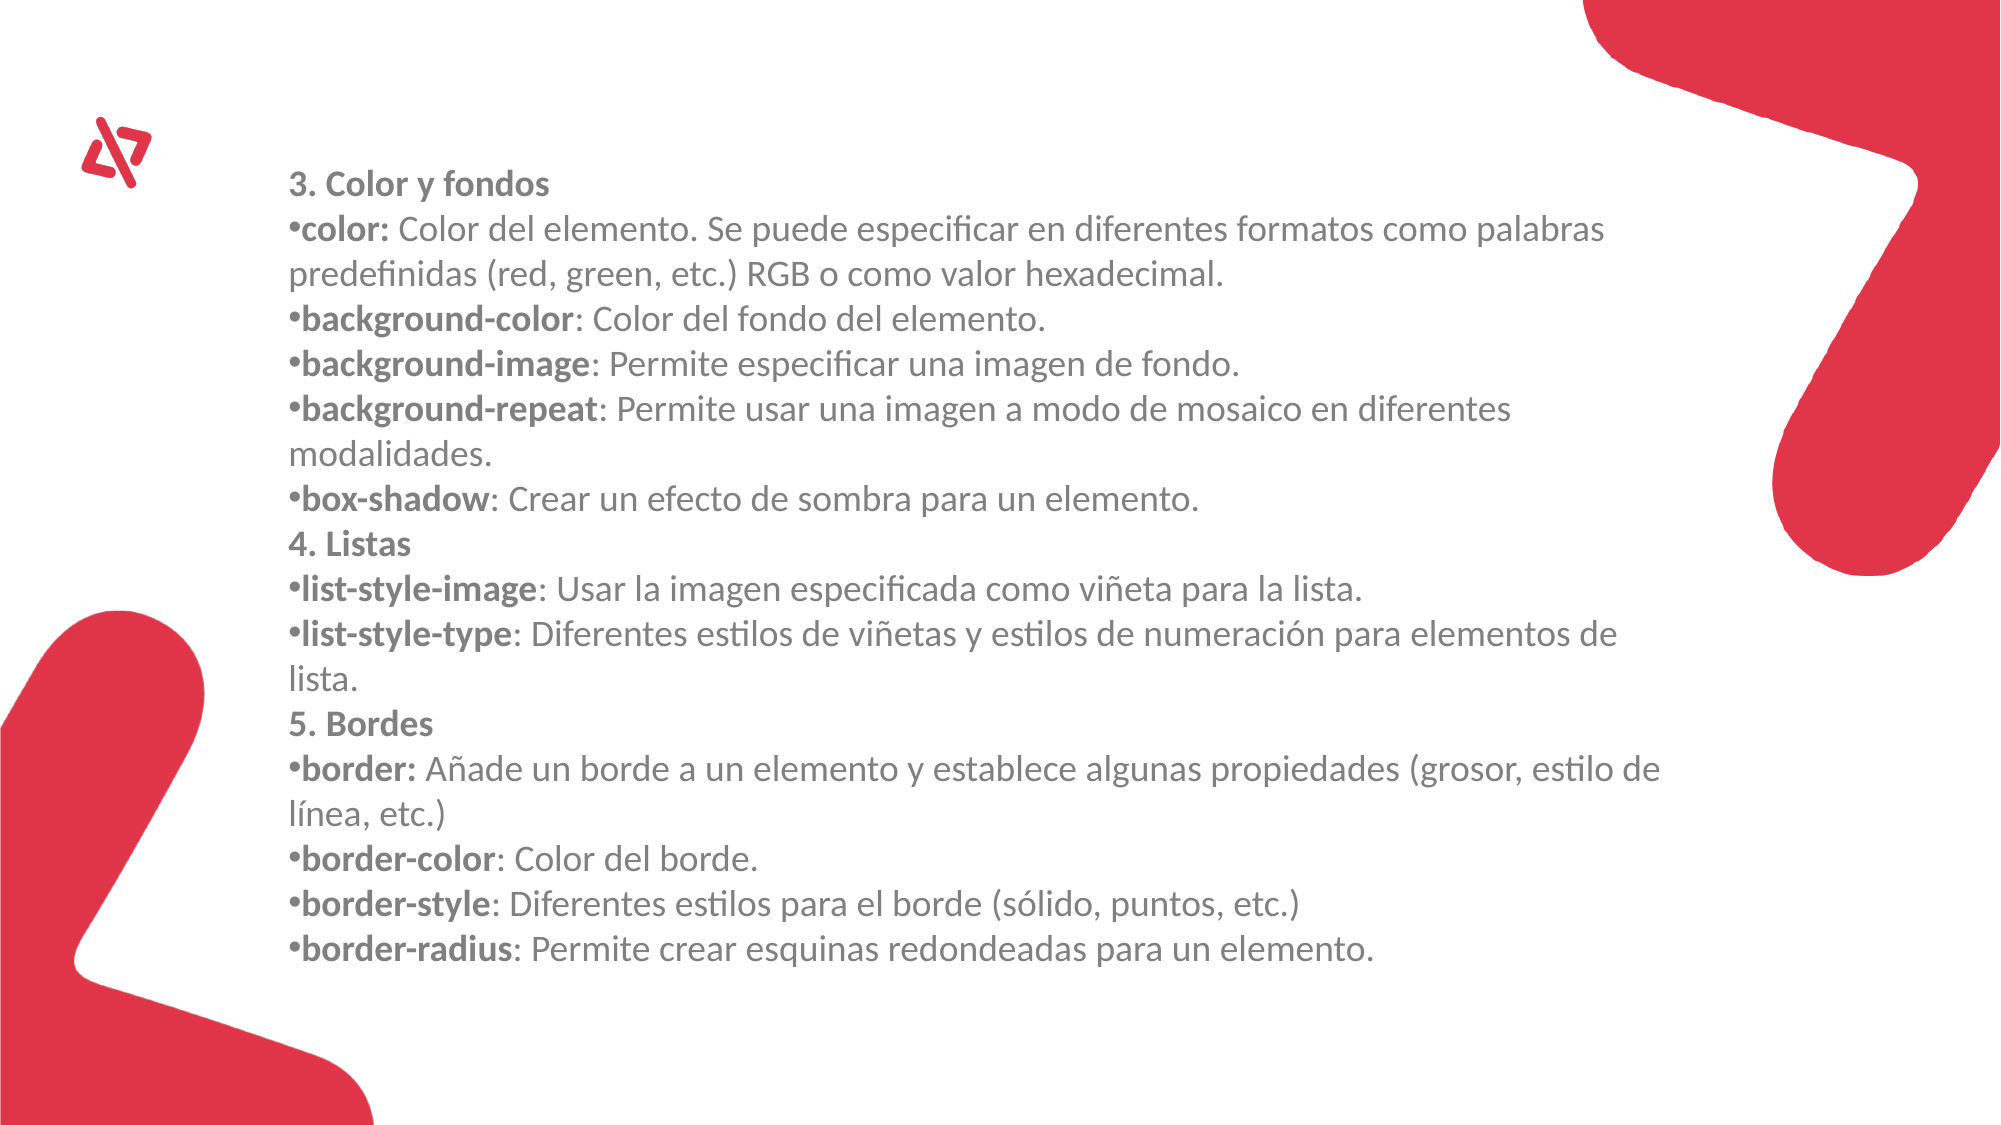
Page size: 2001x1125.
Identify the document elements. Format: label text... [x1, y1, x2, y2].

picture [1582, 0, 2000, 576]
text_box 3. Color y fondos color: Color del elemento. Se puede especificar en diferentes formatos como palabras predefinidas (red, green, etc.) RGB o como valor hexadecimal. background-color: Color del fondo del elemento. background-image: Permite especificar una imagen de fondo. background-repeat: Permite usar una imagen a modo de mosaico en diferentes modalidades. box-shadow: Crear un efecto de sombra para un elemento. 4. Listas list-style-image: Usar la imagen especificada como viñeta para la lista. list-style-type: Diferentes estilos de viñetas y estilos de numeración para elementos de lista. 5. Bordes border: Añade un borde a un elemento y establece algunas propiedades (grosor, estilo de línea, etc.) border-color: Color del borde. border-style: Diferentes estilos para el borde (sólido, puntos, etc.) border-radius: Permite crear esquinas redondeadas para un elemento. [273, 151, 1682, 977]
picture [63, 108, 164, 197]
picture [0, 610, 374, 1125]
